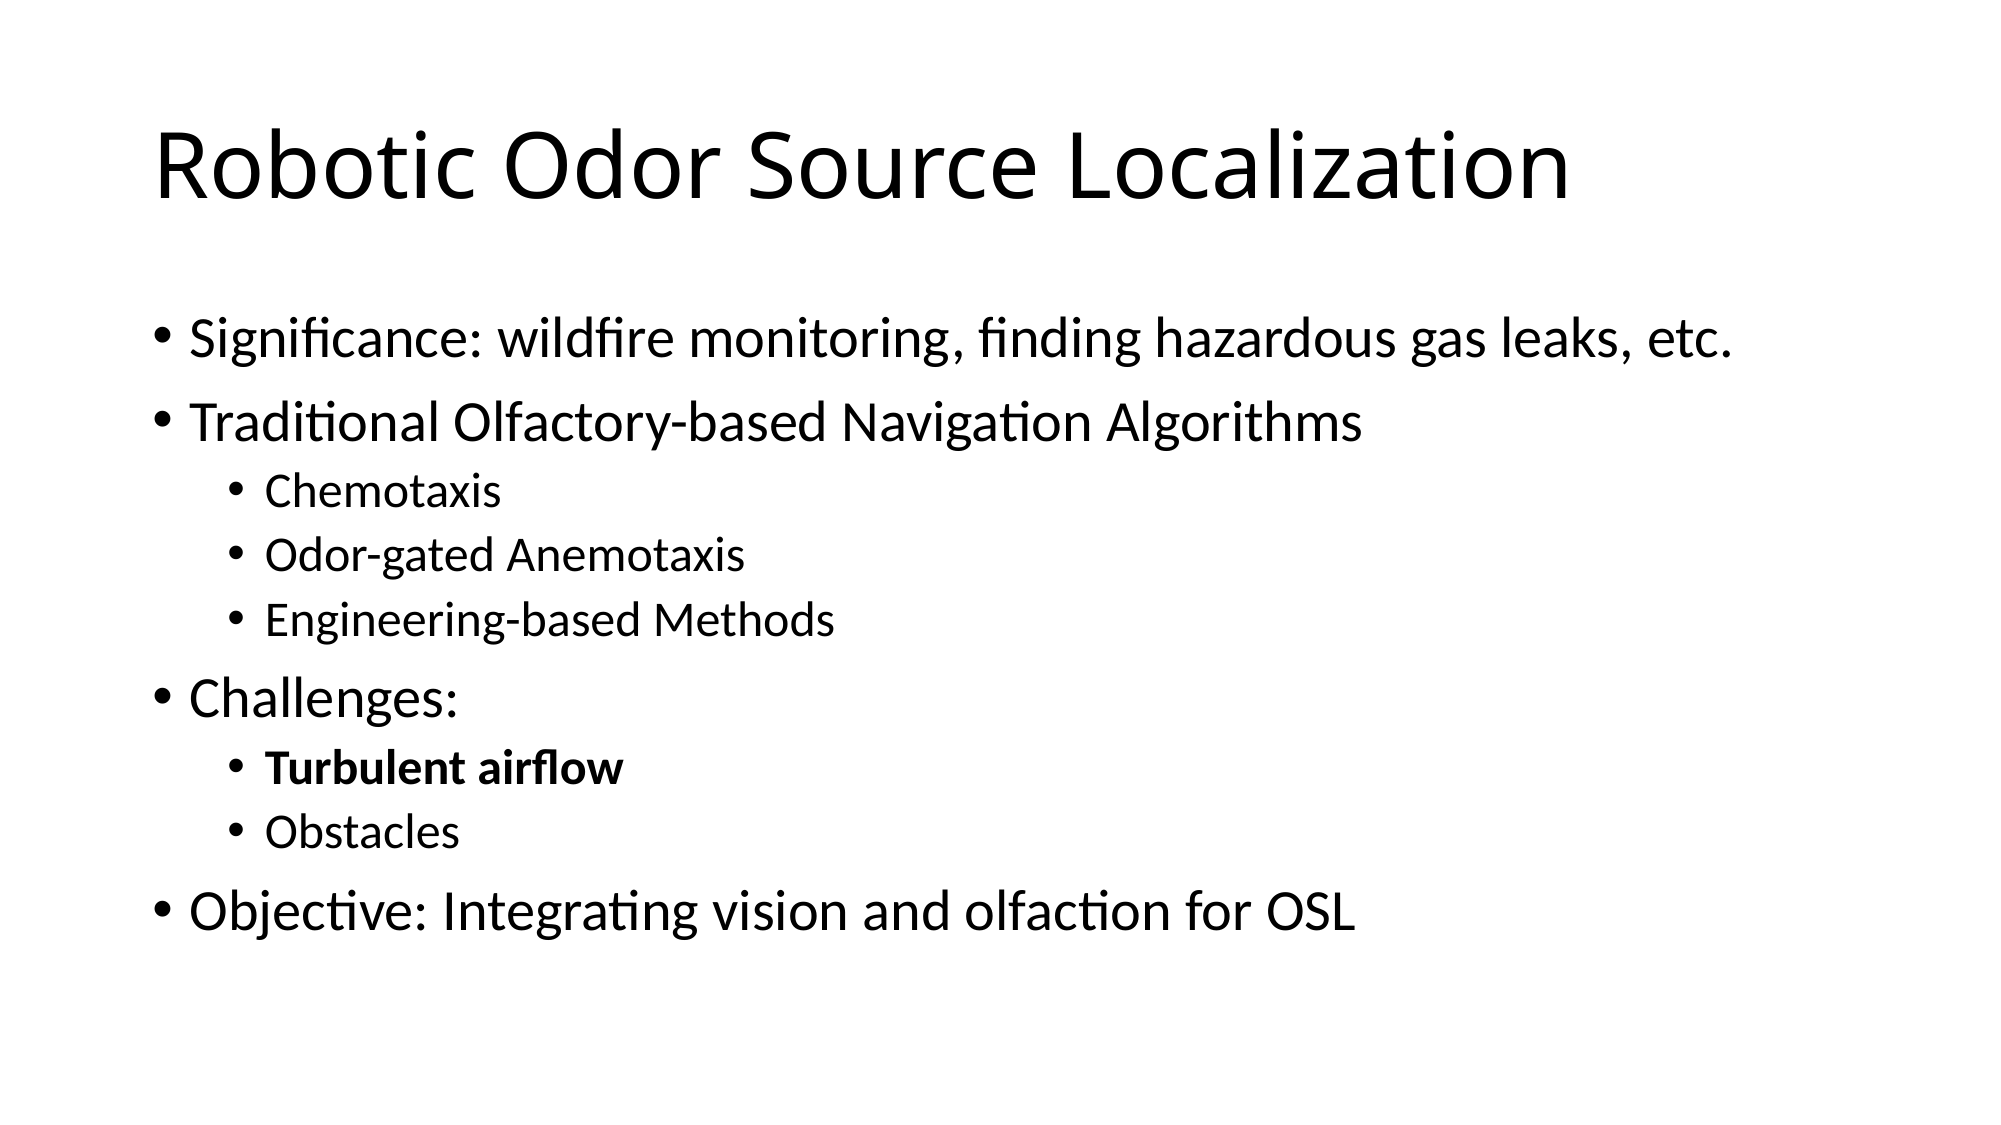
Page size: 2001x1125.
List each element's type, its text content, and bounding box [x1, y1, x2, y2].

title Robotic Odor Source Localization [137, 59, 1863, 278]
list Significance: wildfire monitoring, finding hazardous gas leaks, etc. Traditional Olfactory-based Navigation Algorithms Chemotaxis Odor-gated Anemotaxis Engineering-based Methods Challenges: Turbulent airflow Obstacles Objective: Integrating vision and olfaction for OSL [137, 299, 1863, 1014]
